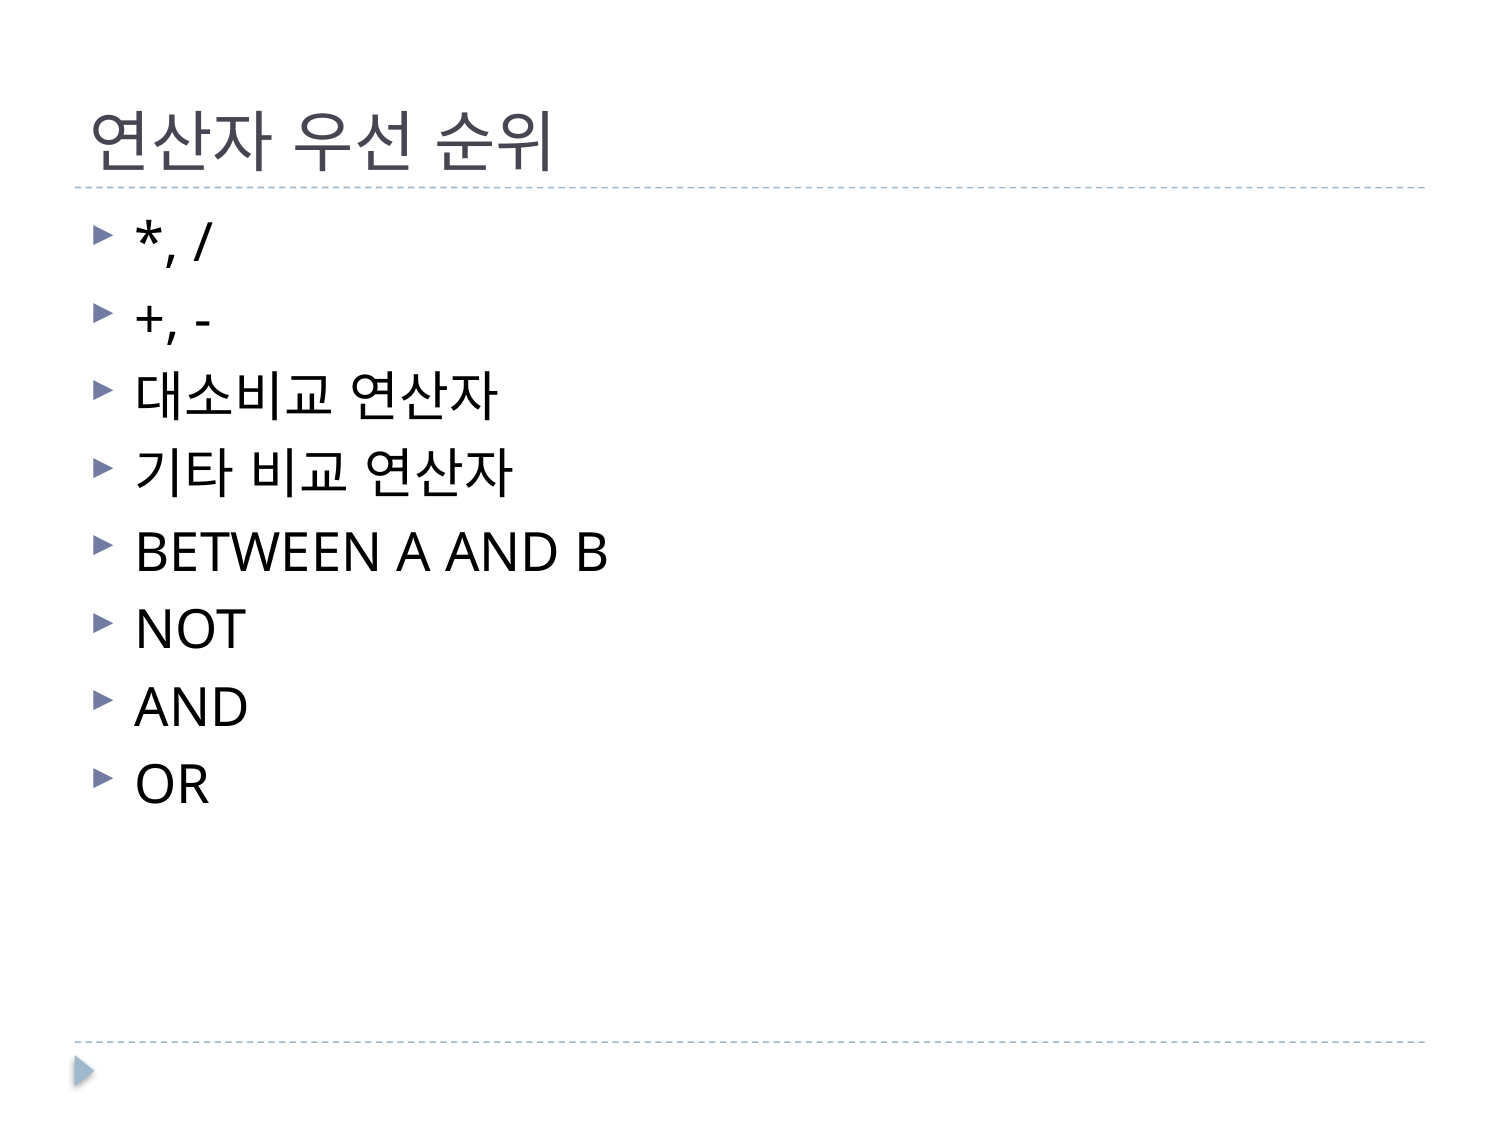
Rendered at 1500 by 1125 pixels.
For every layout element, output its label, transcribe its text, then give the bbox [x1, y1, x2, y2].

title 연산자 우선 순위 [75, 24, 1425, 188]
list *, / +, - 대소비교 연산자 기타 비교 연산자 BETWEEN A AND B NOT AND OR [75, 200, 1425, 1010]
